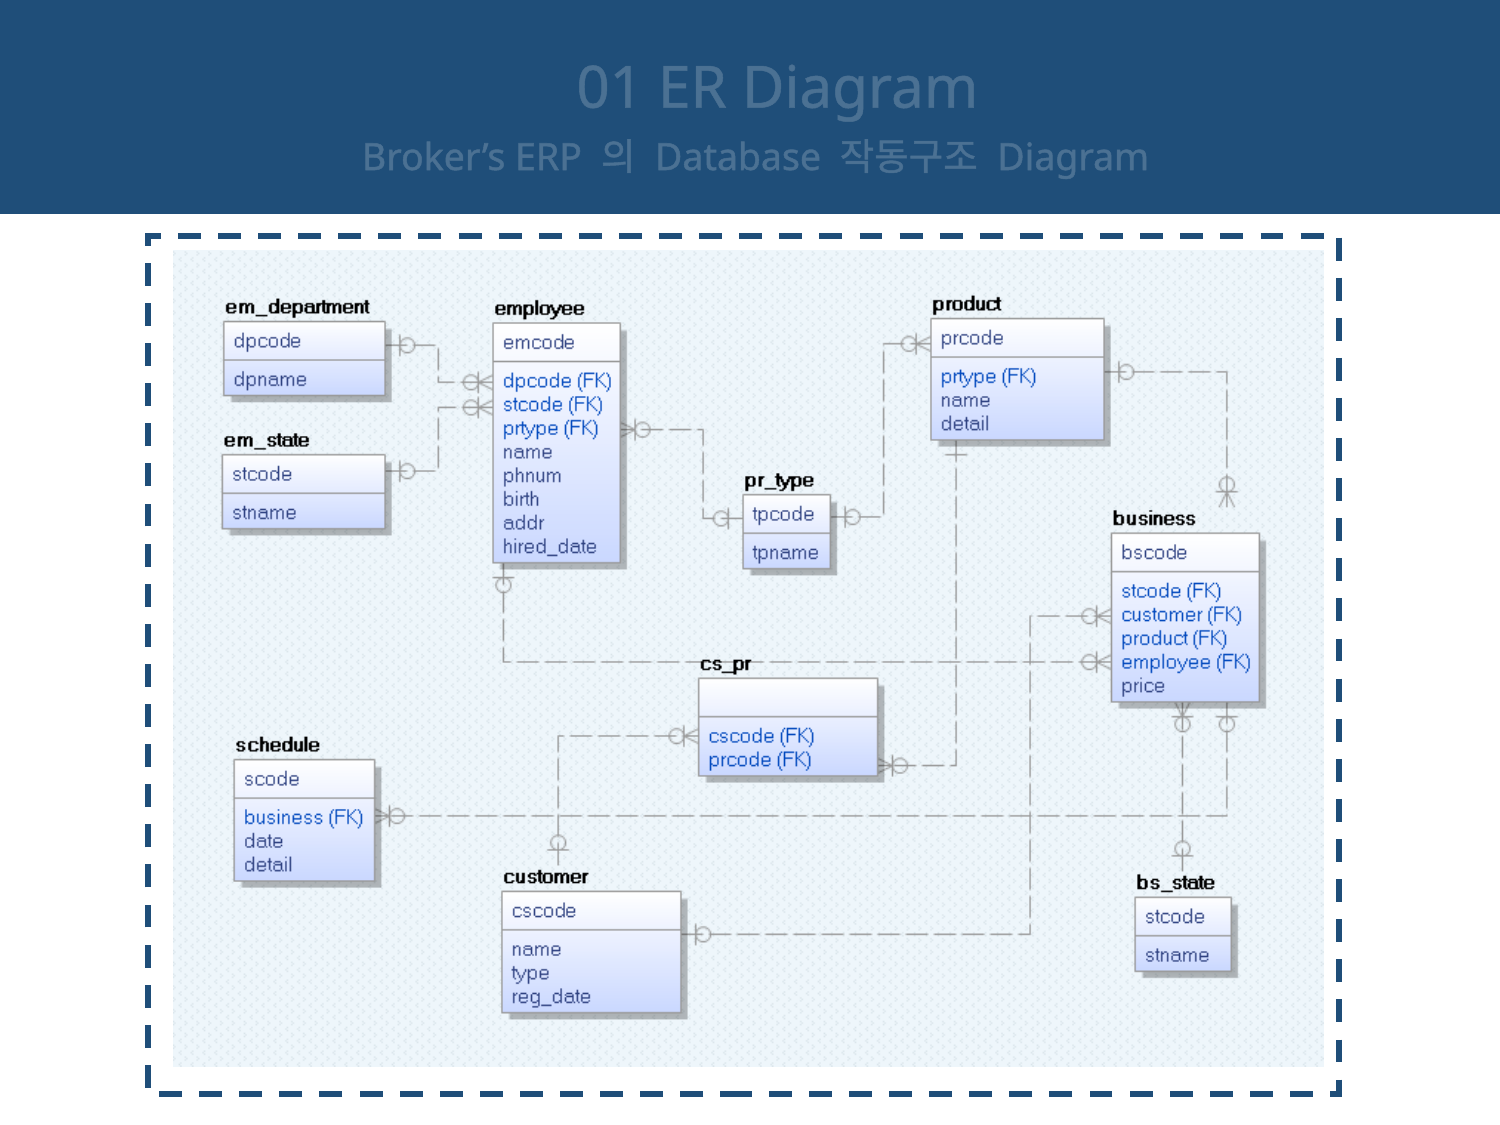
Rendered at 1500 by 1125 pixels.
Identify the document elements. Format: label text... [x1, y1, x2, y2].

text_box 01 ER Diagram [561, 41, 994, 125]
text_box [0, 0, 1500, 215]
picture [173, 250, 1324, 1067]
text_box [147, 235, 1340, 1095]
text_box Broker’s ERP 의 Database 작동구조 Diagram [347, 125, 1208, 185]
